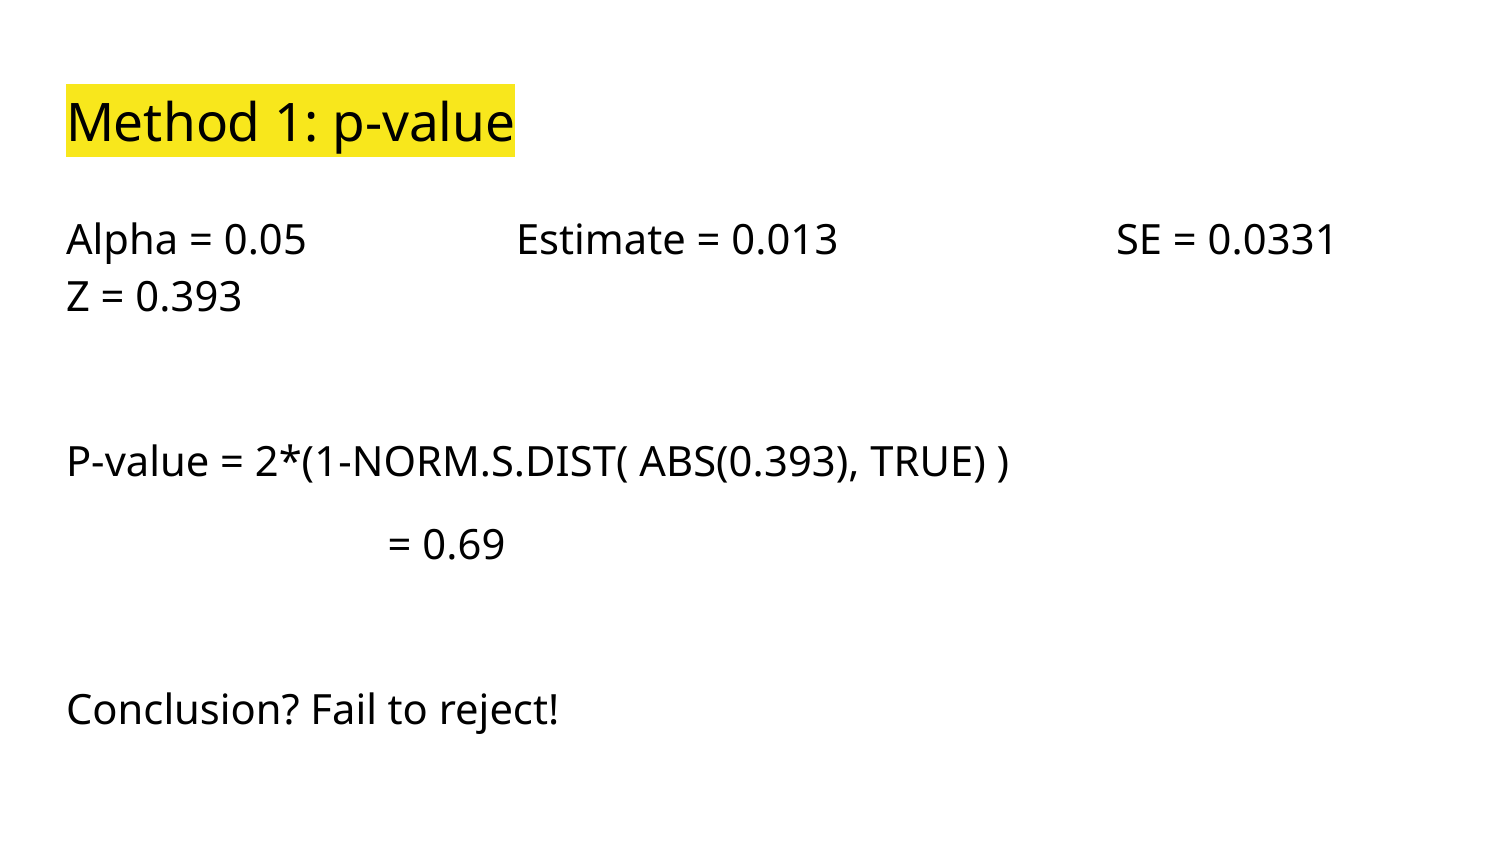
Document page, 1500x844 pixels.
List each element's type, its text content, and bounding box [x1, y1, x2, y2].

title Method 1: p-value [51, 72, 1449, 167]
list Alpha = 0.05 Estimate = 0.013 SE = 0.0331 Z = 0.393 P-value = 2*(1-NORM.S.DIST( ABS(0.393), TRUE) ) = 0.69 Conclusion? Fail to reject! [51, 189, 1449, 776]
